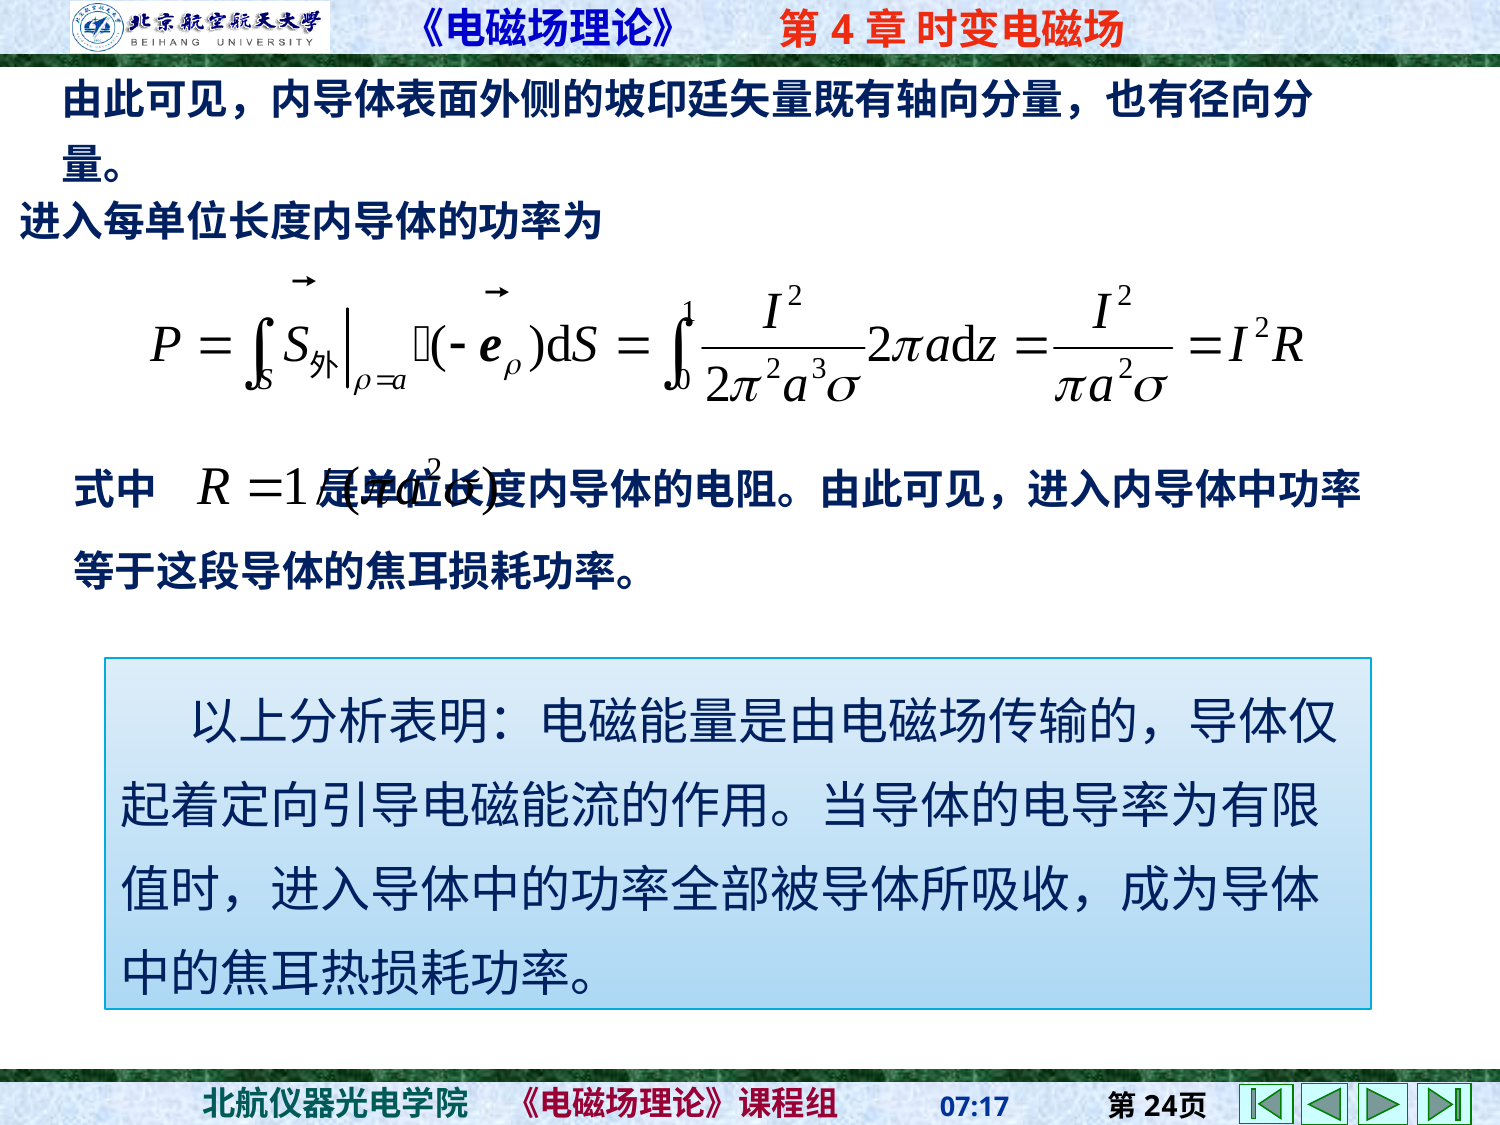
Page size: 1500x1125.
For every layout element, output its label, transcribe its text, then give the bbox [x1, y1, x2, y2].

text_box 如果电场和磁场都用复数形式给出，即有 [184, 441, 515, 532]
text_box 以上分析表明：电磁能量是由电磁场传输的，导体仅起着定向引导电磁能流的作用。当导体的电导率为有限值时，进入导体中的功率全部被导体所吸收，成为导体中的焦耳热损耗功率。 [104, 657, 1372, 1010]
text_box 式中 是单位长度内导体的电阻。由此可见，进入内导体中功率等于这段导体的焦耳损耗功率。 [58, 422, 1395, 603]
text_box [187, 444, 511, 528]
text_box 进入每单位长度内导体的功率为 [4, 187, 732, 253]
picture [0, 0, 1500, 67]
text_box 由此可见，内导体表面外侧的坡印廷矢量既有轴向分量，也有径向分量。 [46, 50, 1383, 195]
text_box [140, 268, 1318, 414]
picture [0, 1069, 1500, 1125]
